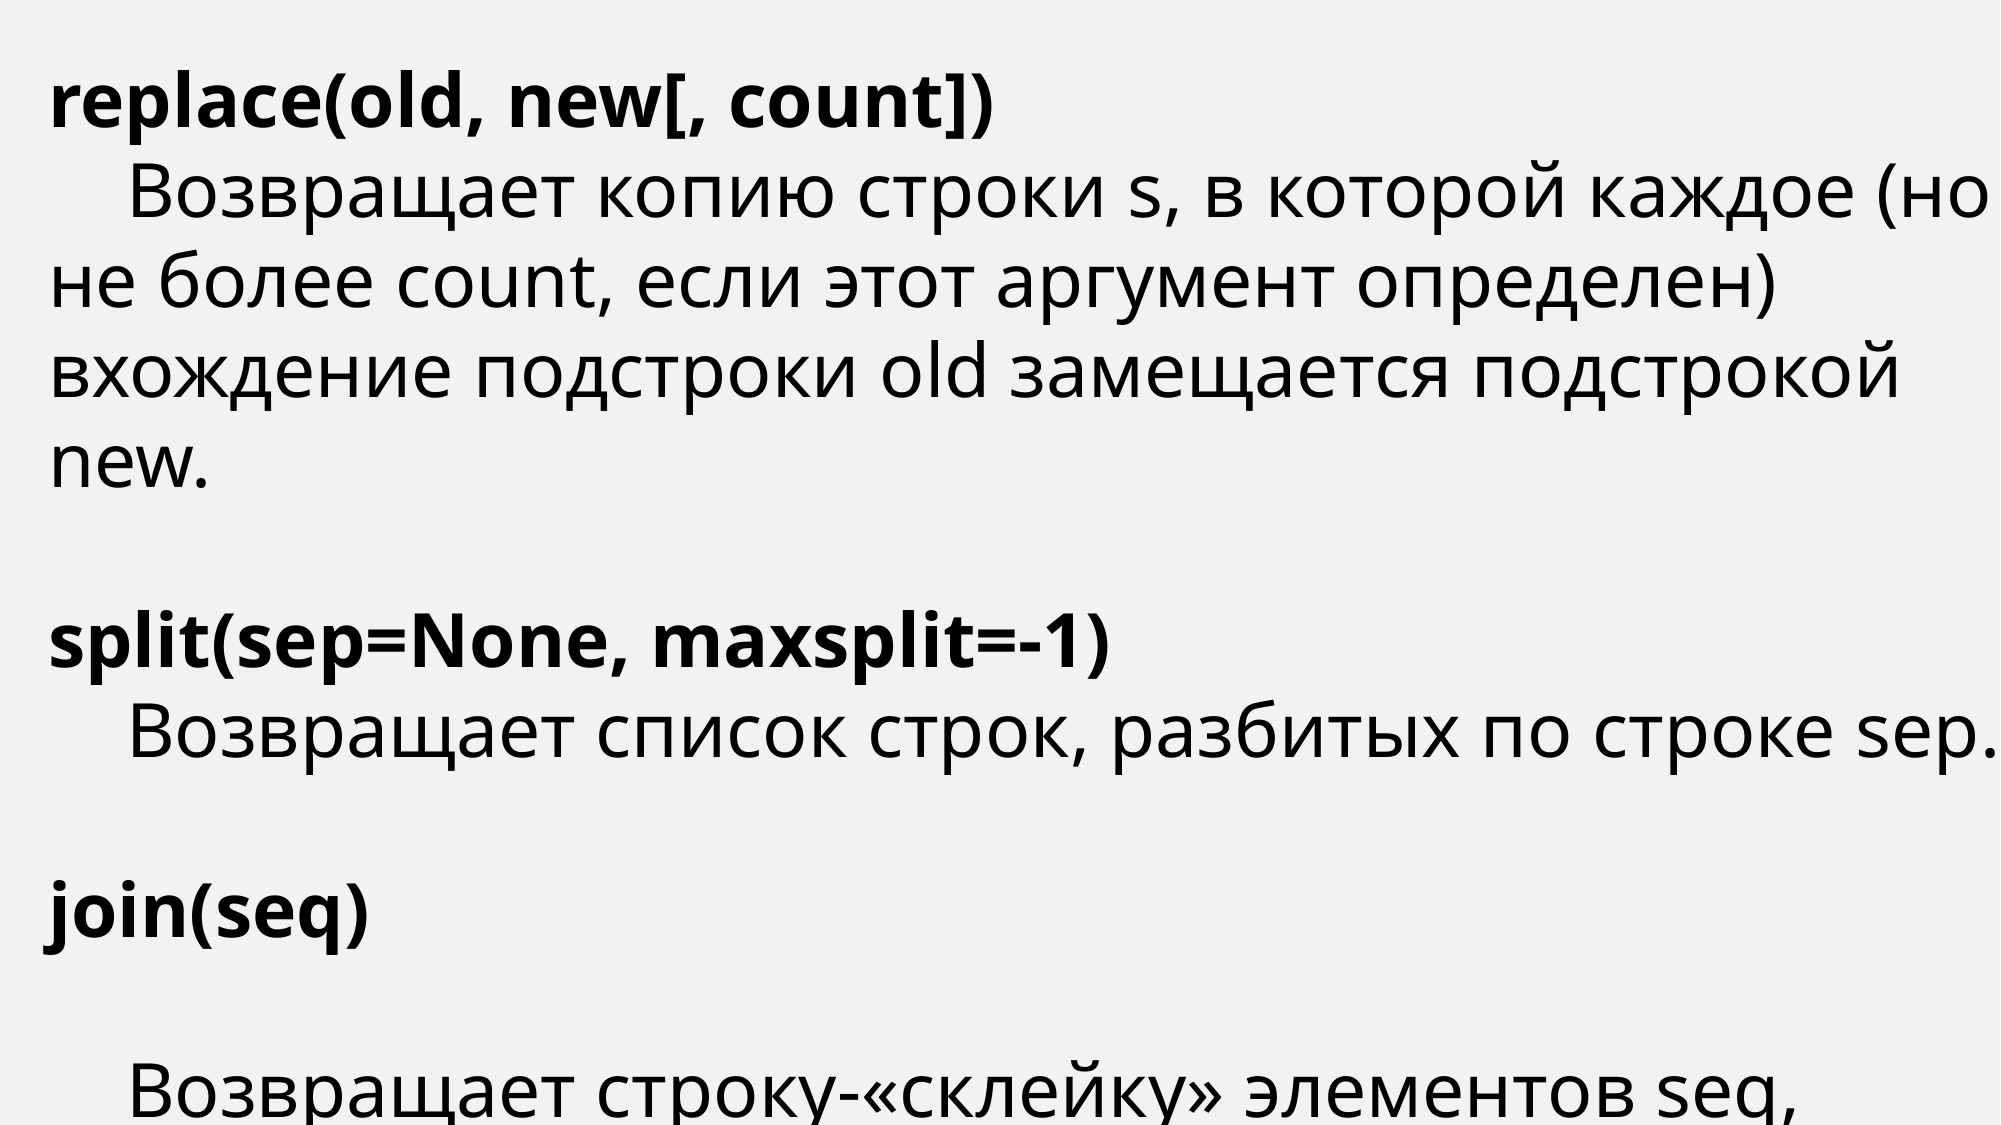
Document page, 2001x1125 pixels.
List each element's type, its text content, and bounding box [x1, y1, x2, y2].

text_box replace(old, new[, count]) Возвращает копию строки s, в которой каждое (но не более count, если этот аргумент определен) вхождение подстроки old замещается подстрокой new. split(sep=None, maxsplit=-1) Возвращает список строк, разбитых по строке sep. join(seq) Возвращает строку-«склейку» элементов seq, используя s в качестве разделителя. [33, 0, 2000, 1125]
